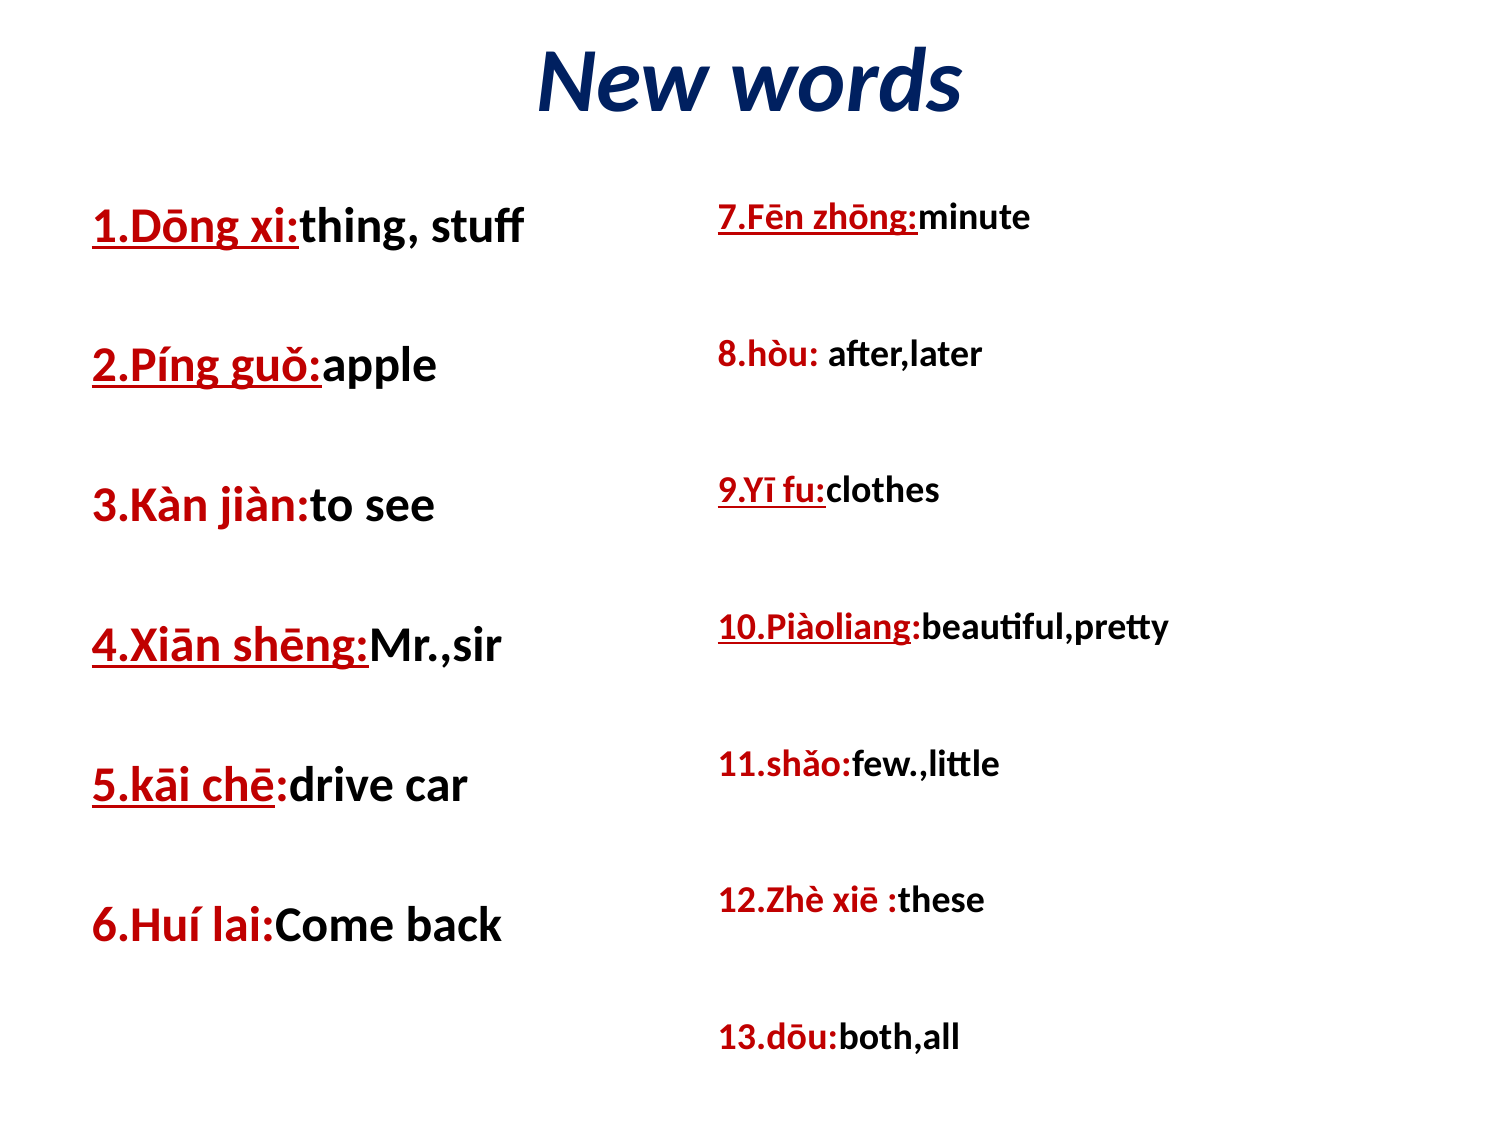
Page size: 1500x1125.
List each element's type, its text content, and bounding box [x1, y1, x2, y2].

text_box 7.Fēn zhōng:minute 8.hòu: after,later 9.Yī fu:clothes 10.Piàoliang:beautiful,pretty 11.shǎo:few.,little 12.Zhè xiē :these 13.dōu:both,all [702, 148, 1471, 1125]
title New words [75, 0, 1425, 149]
list 1.Dōng xi:thing, stuff 2.Píng guǒ:apple 3.Kàn jiàn:to see 4.Xiān shēng:Mr.,sir 5.kāi chē:drive car 6.Huí lai:Come back [76, 184, 702, 1083]
